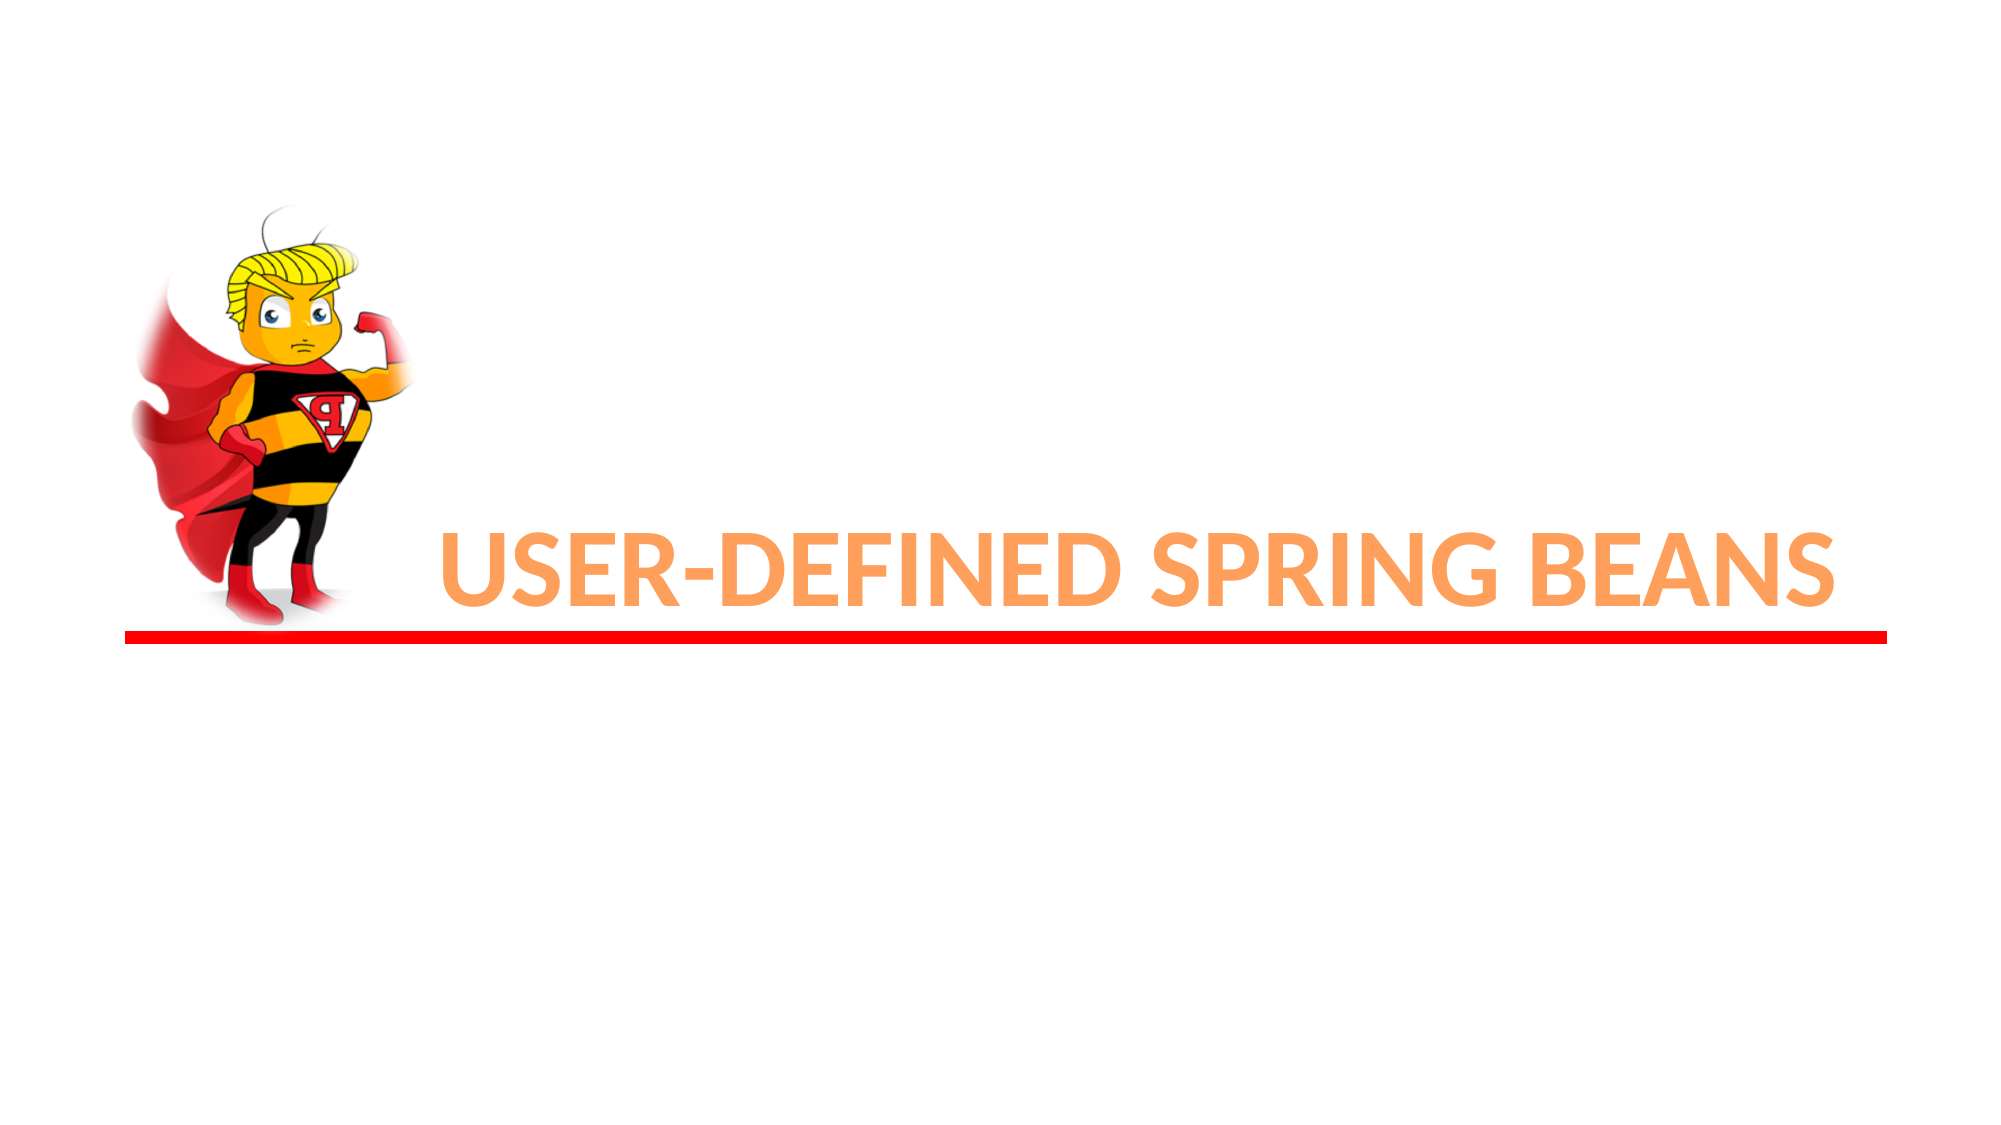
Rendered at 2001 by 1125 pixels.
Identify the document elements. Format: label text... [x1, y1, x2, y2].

text_box User-defined Spring Beans [427, 486, 1888, 637]
picture [122, 195, 423, 642]
